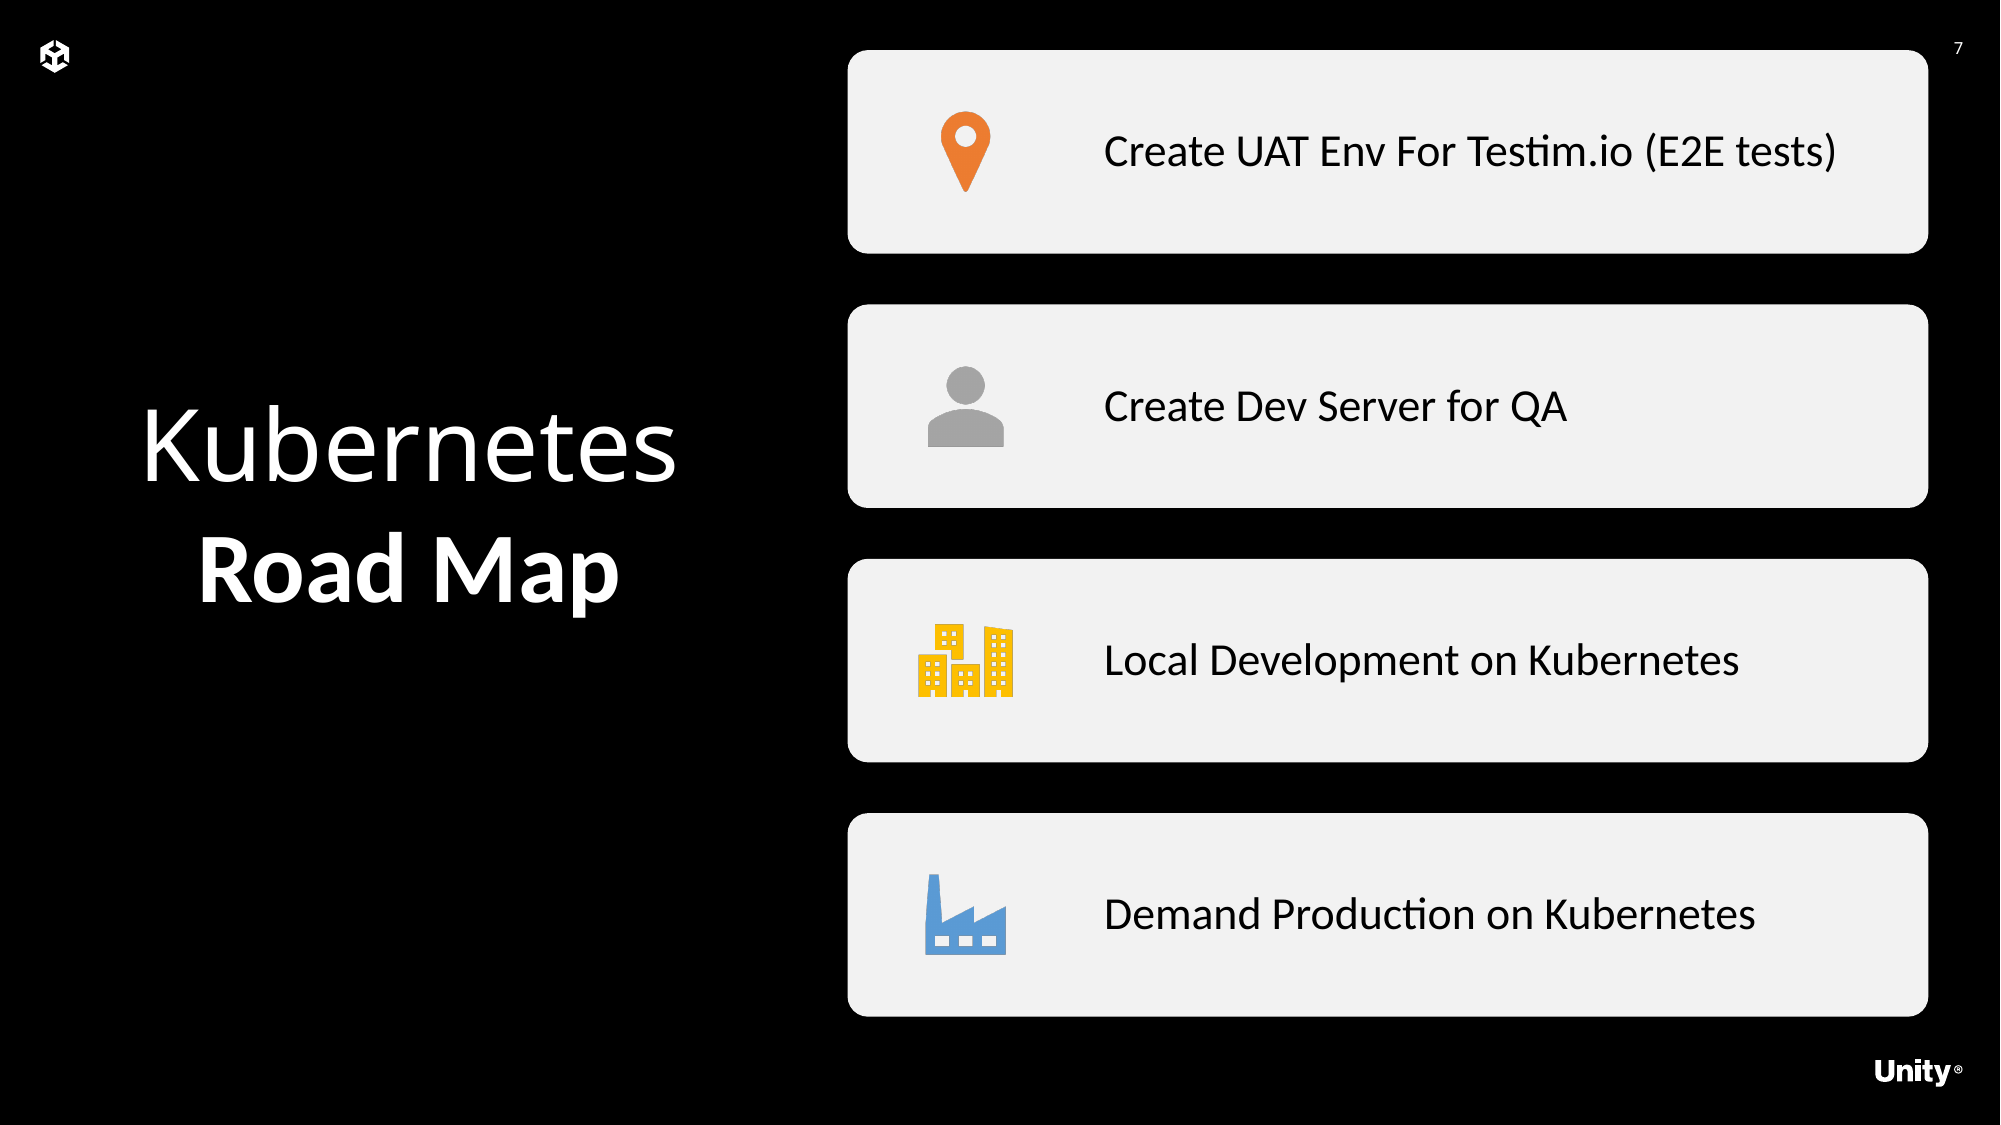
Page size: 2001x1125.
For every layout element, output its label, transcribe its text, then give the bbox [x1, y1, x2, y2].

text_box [847, 49, 1929, 1017]
text_box Kubernetes Road Map [97, 78, 722, 941]
